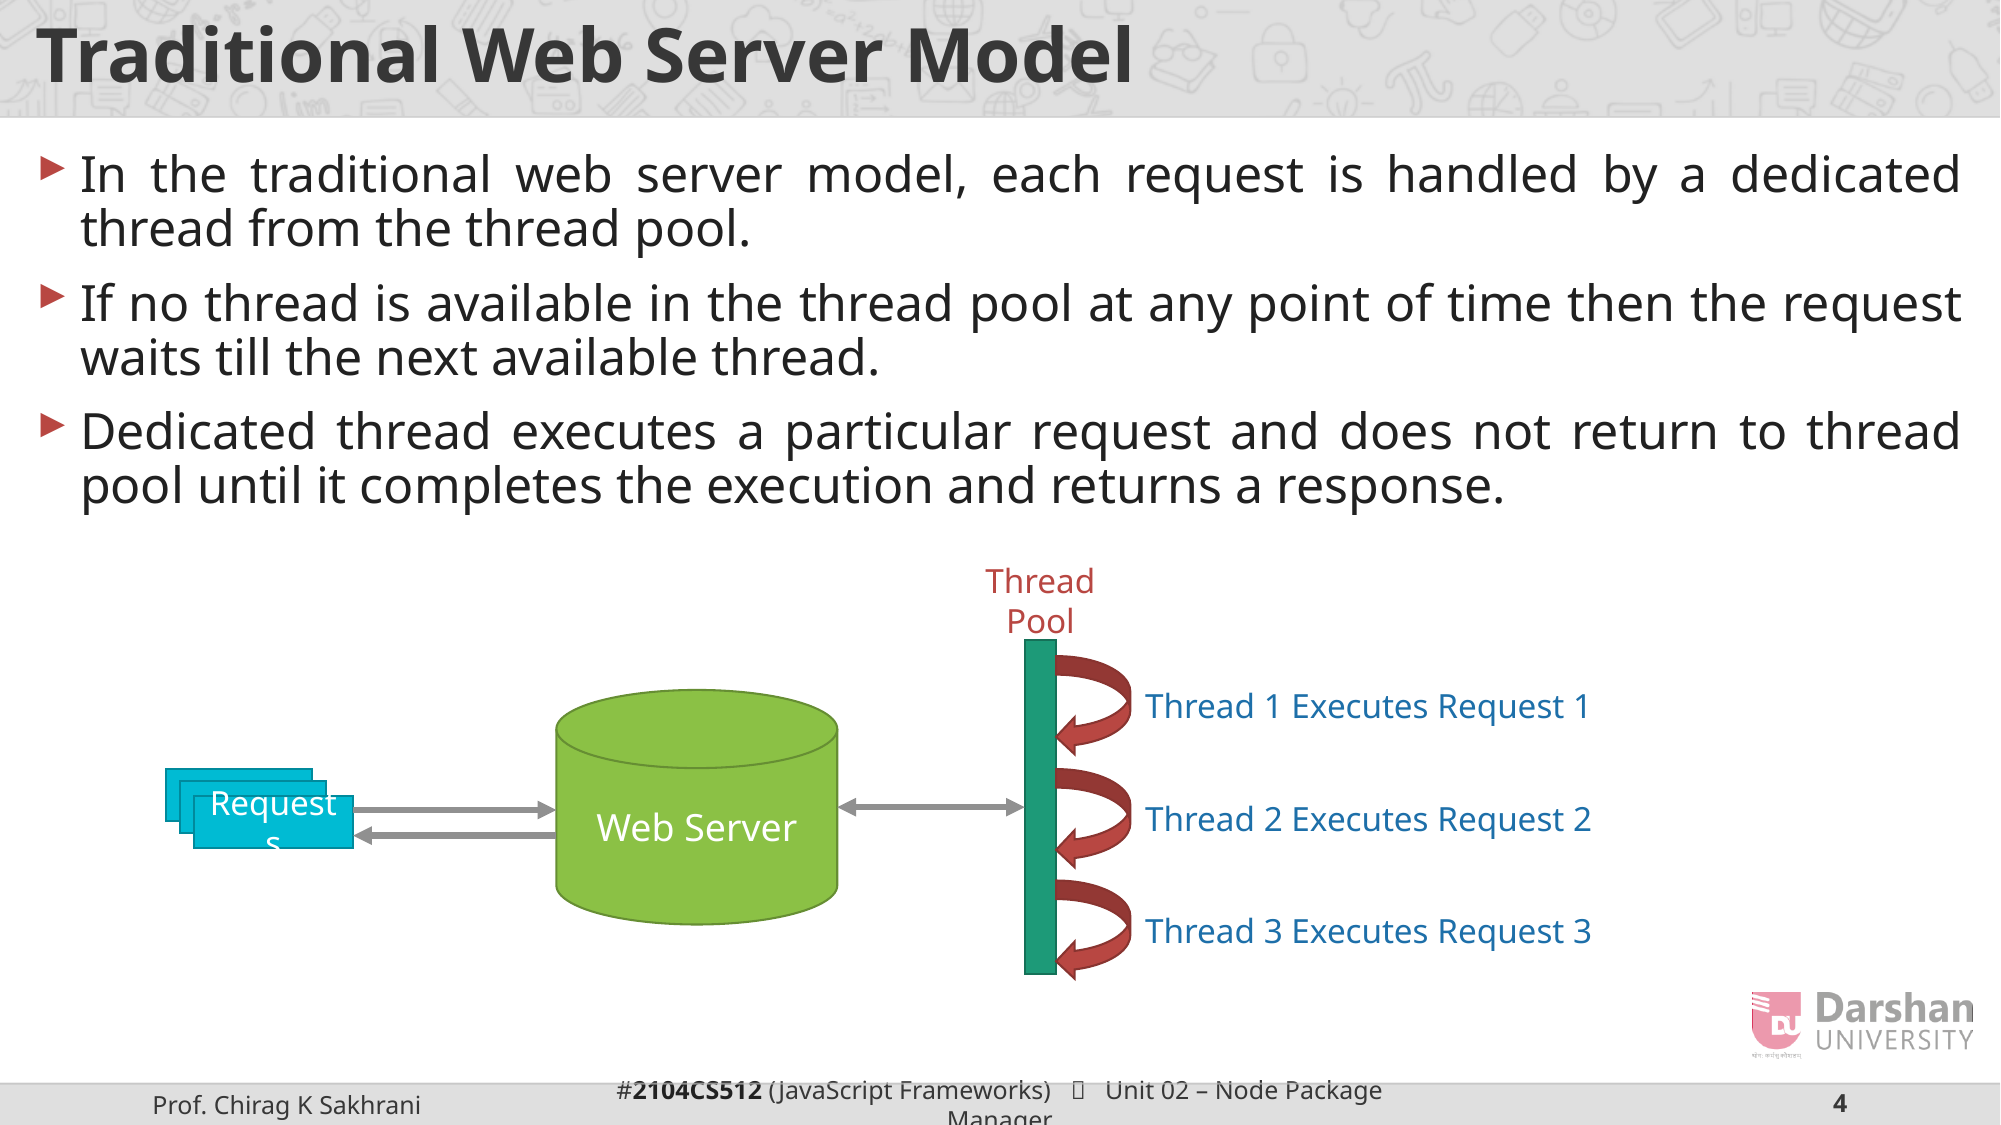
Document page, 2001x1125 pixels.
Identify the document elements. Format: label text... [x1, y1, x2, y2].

text_box [1054, 879, 1130, 982]
text_box [1054, 768, 1130, 870]
list In the traditional web server model, each request is handled by a dedicated thread from the thread pool. If no thread is available in the thread pool at any point of time then the request waits till the next available thread. Dedicated thread executes a particular request and does not return to thread pool until it completes the execution and returns a response. [21, 141, 1979, 1059]
text_box Thread Pool [970, 553, 1111, 648]
title Traditional Web Server Model [0, 0, 2000, 117]
text_box Requests [193, 795, 354, 849]
text_box [1024, 648, 1057, 975]
text_box [1054, 655, 1130, 757]
text_box Thread 2 Executes Request 2 [1130, 790, 1608, 846]
text_box [165, 768, 313, 822]
text_box Thread 3 Executes Request 3 [1130, 902, 1608, 958]
text_box Thread 1 Executes Request 1 [1130, 677, 1608, 733]
text_box Web Server [555, 688, 839, 926]
text_box [179, 780, 327, 834]
